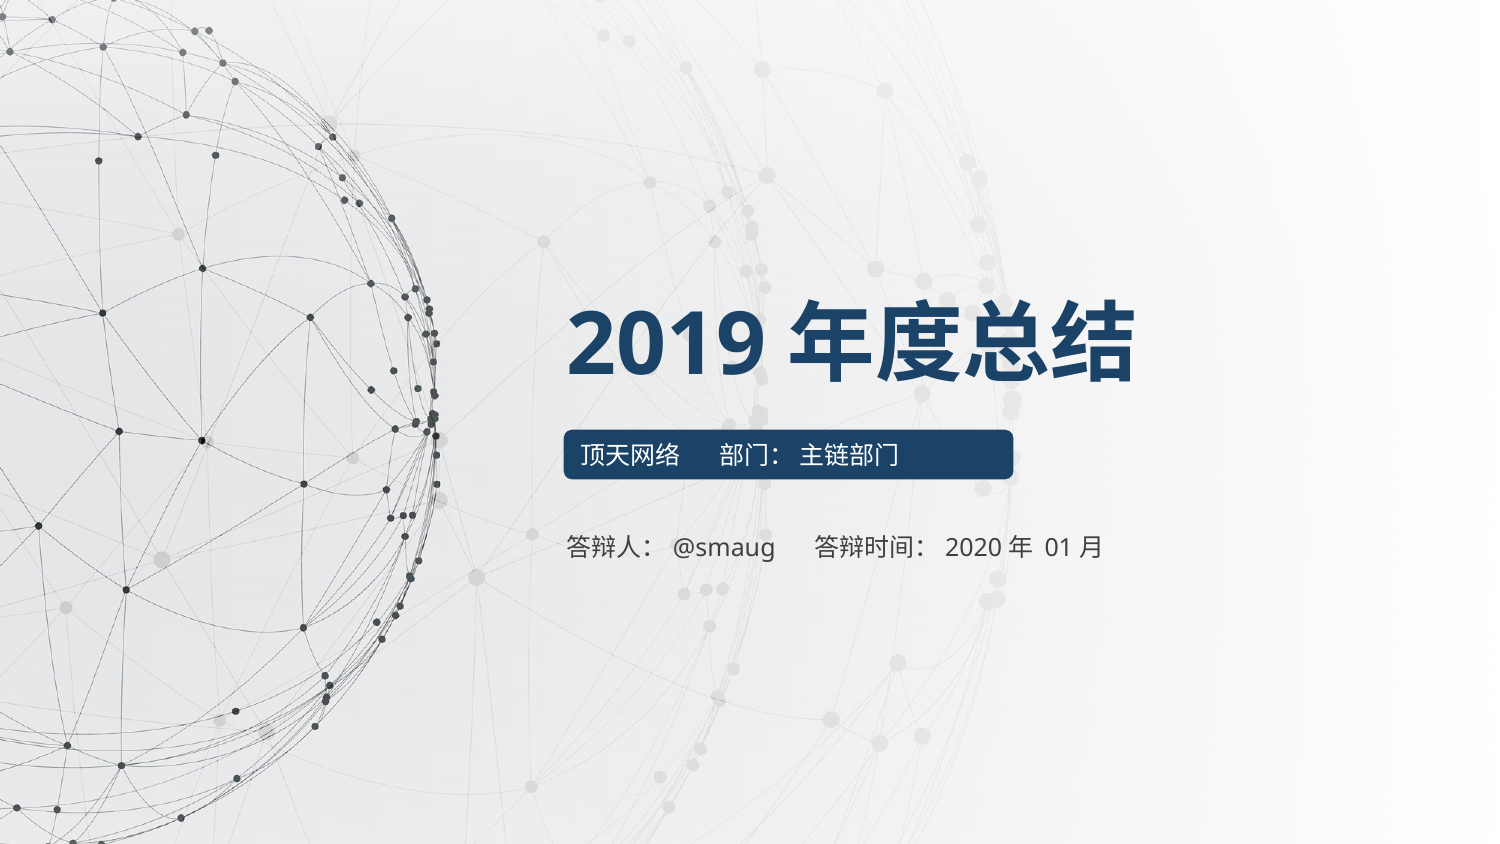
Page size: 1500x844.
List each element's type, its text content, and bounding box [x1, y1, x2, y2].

text_box 2019年度总结 [555, 281, 1432, 398]
text_box 顶天网络 部门： 主链部门 [563, 429, 1014, 480]
picture [0, 0, 1500, 844]
text_box 答辩人：@smaug 答辩时间：2020年 01月 [555, 525, 1124, 567]
